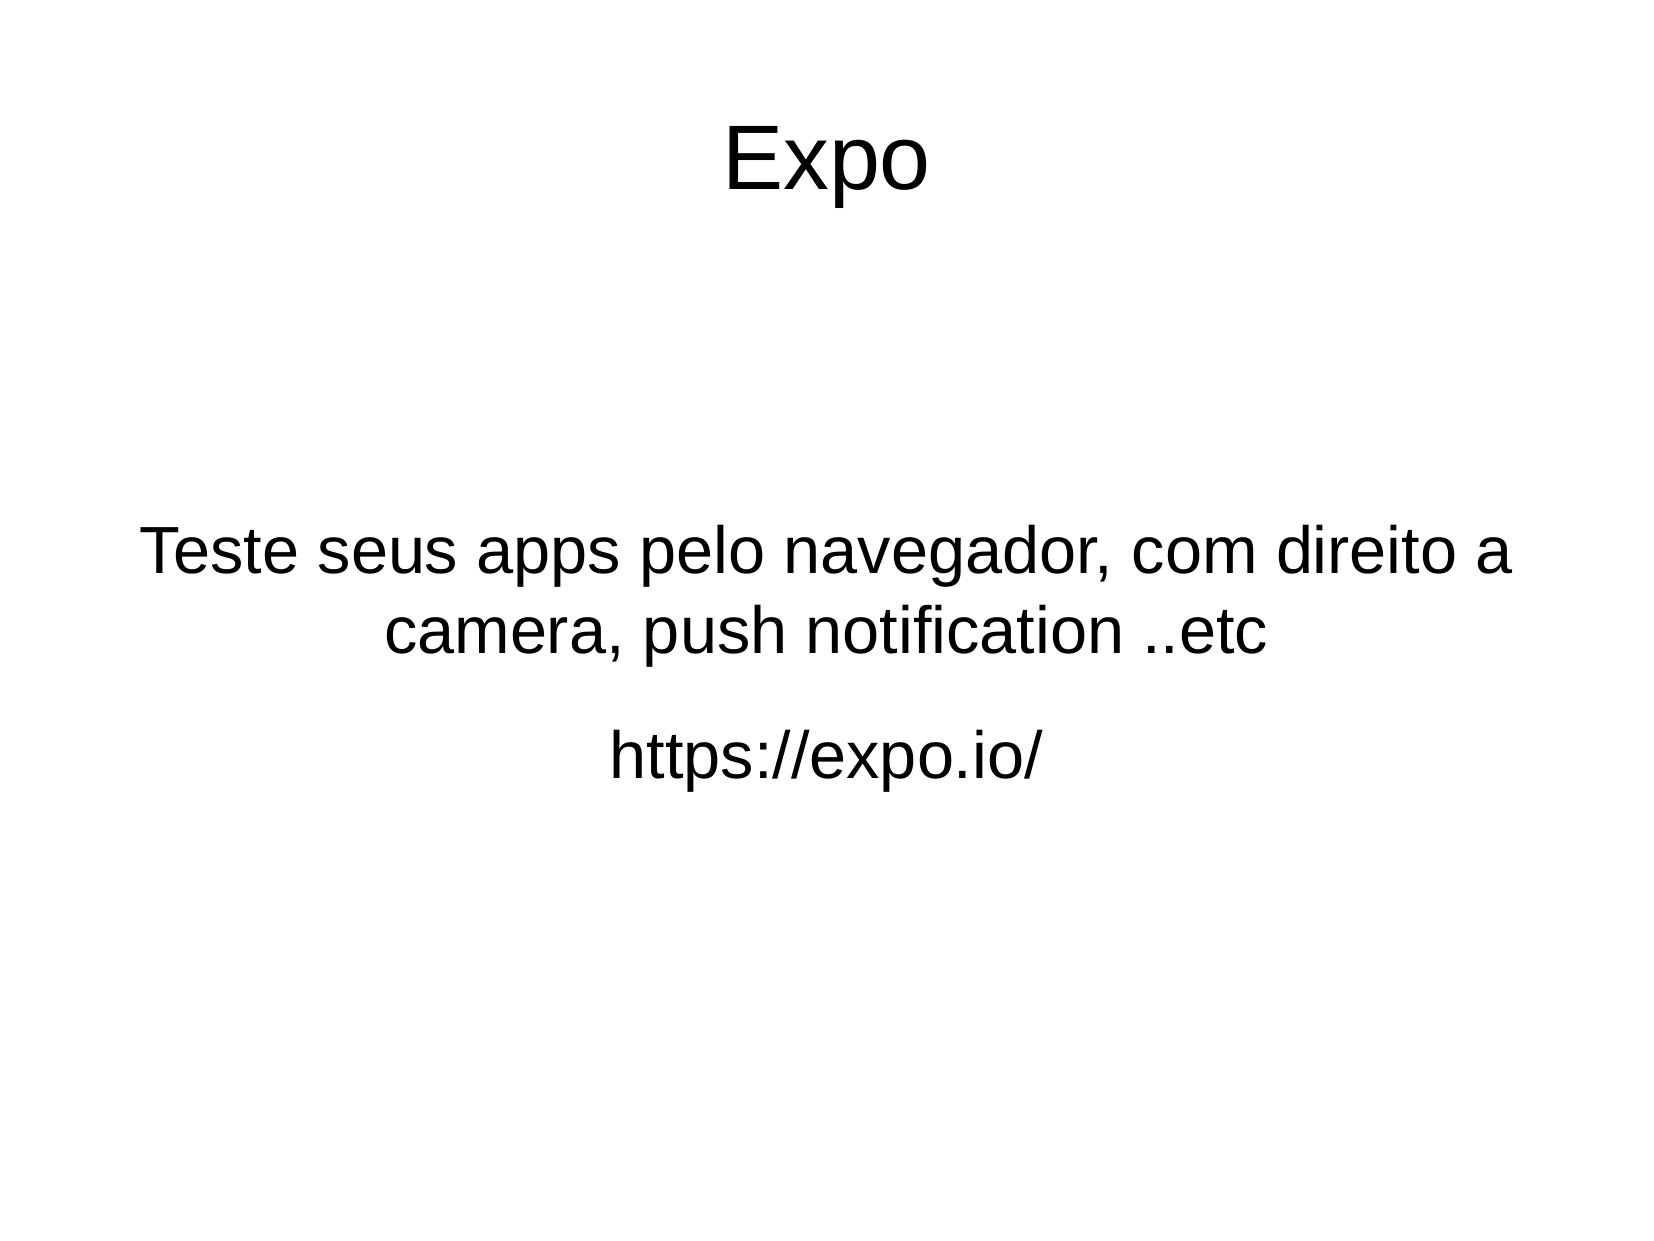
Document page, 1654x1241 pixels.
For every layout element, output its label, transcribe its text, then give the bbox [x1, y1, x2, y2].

text_box Expo [82, 49, 1571, 257]
text_box Teste seus apps pelo navegador, com direito a camera, push notification ..etc https://expo.io/ [82, 290, 1571, 1010]
